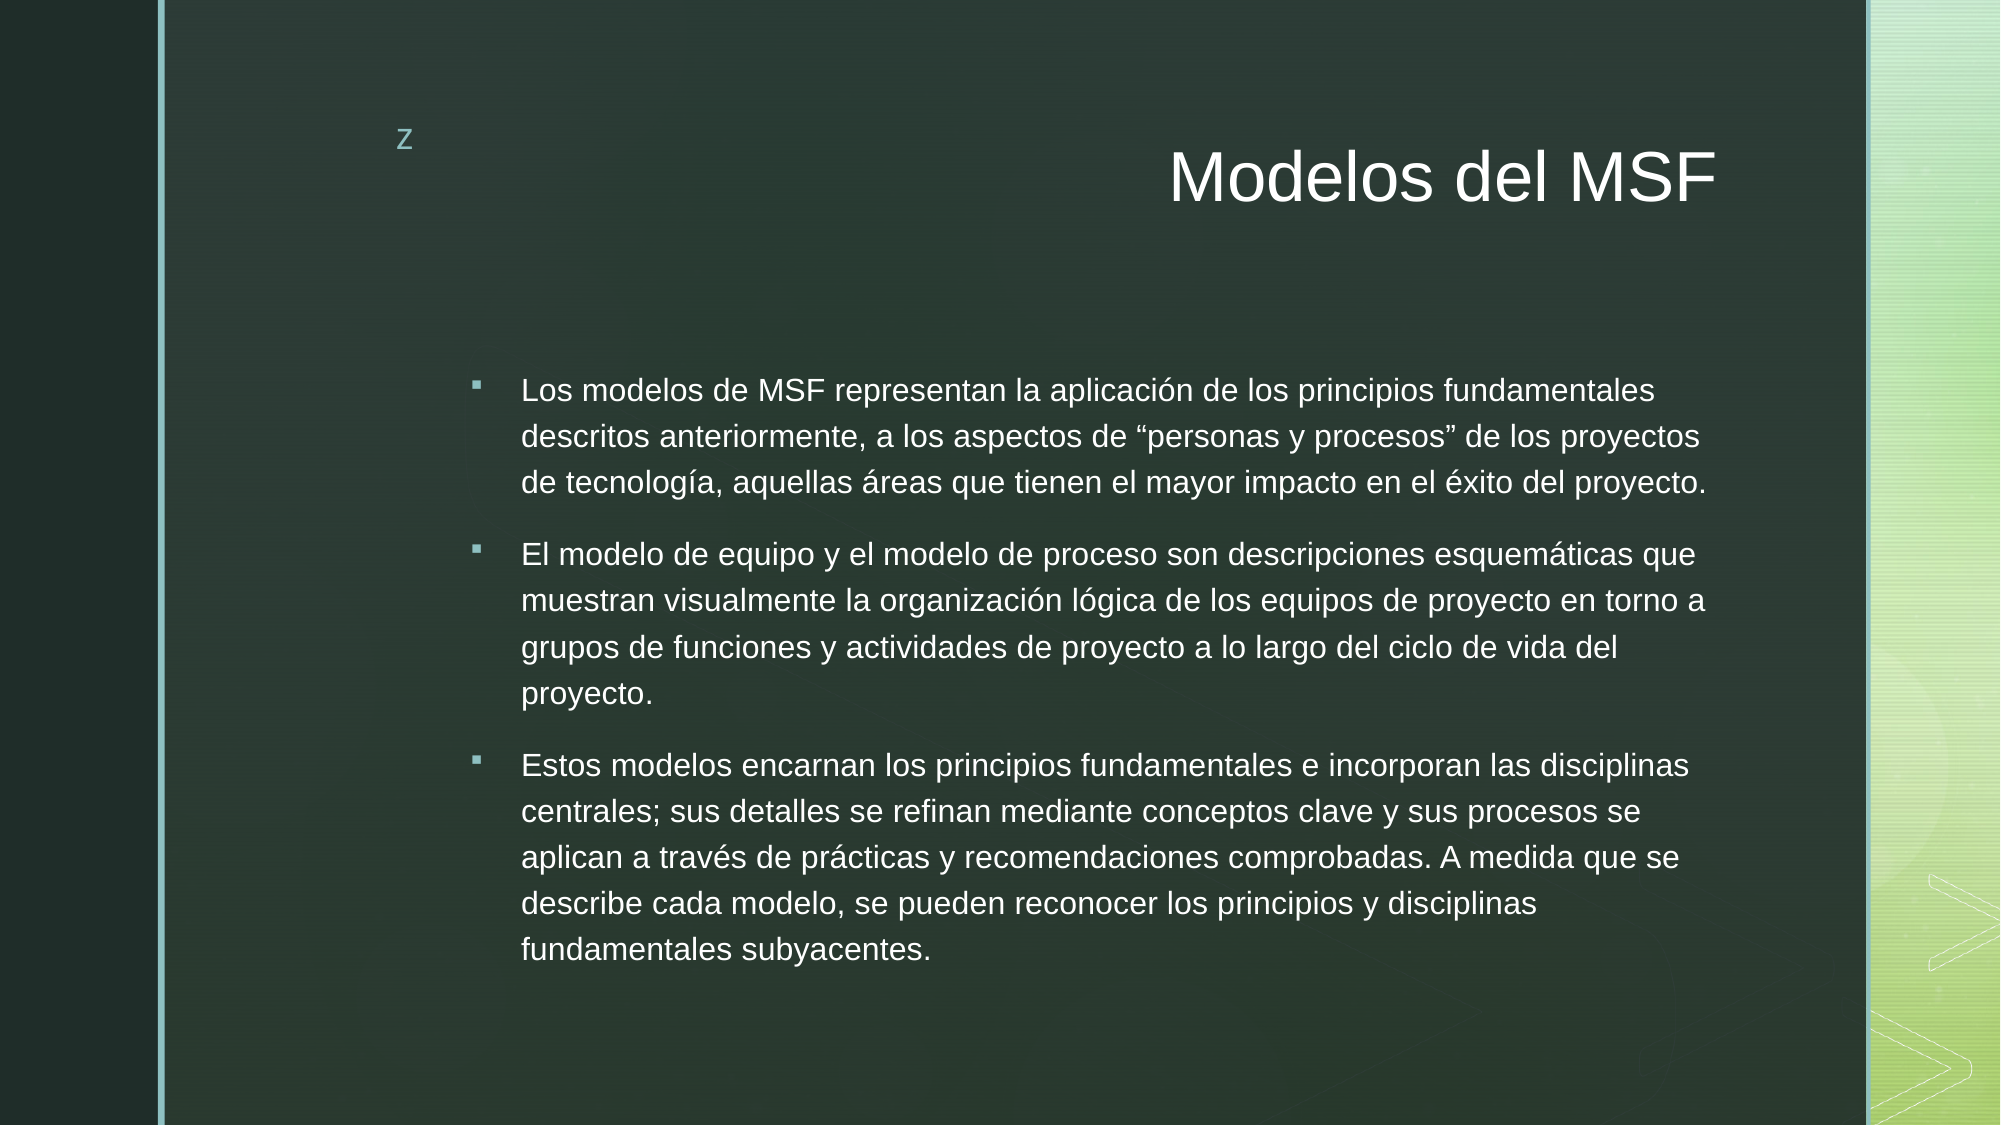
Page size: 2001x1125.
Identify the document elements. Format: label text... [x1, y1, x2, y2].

picture [1871, 0, 2001, 1125]
title Modelos del MSF [428, 132, 1734, 310]
list Los modelos de MSF representan la aplicación de los principios fundamentales descritos anteriormente, a los aspectos de “personas y procesos” de los proyectos de tecnología, aquellas áreas que tienen el mayor impacto en el éxito del proyecto. El modelo de equipo y el modelo de proceso son descripciones esquemáticas que muestran visualmente la organización lógica de los equipos de proyecto en torno a grupos de funciones y actividades de proyecto a lo largo del ciclo de vida del proyecto. Estos modelos encarnan los principios fundamentales e incorporan las disciplinas centrales; sus detalles se refinan mediante conceptos clave y sus procesos se aplican a través de prácticas y recomendaciones comprobadas. A medida que se describe cada modelo, se pueden reconocer los principios y disciplinas fundamentales subyacentes. [454, 336, 1734, 993]
